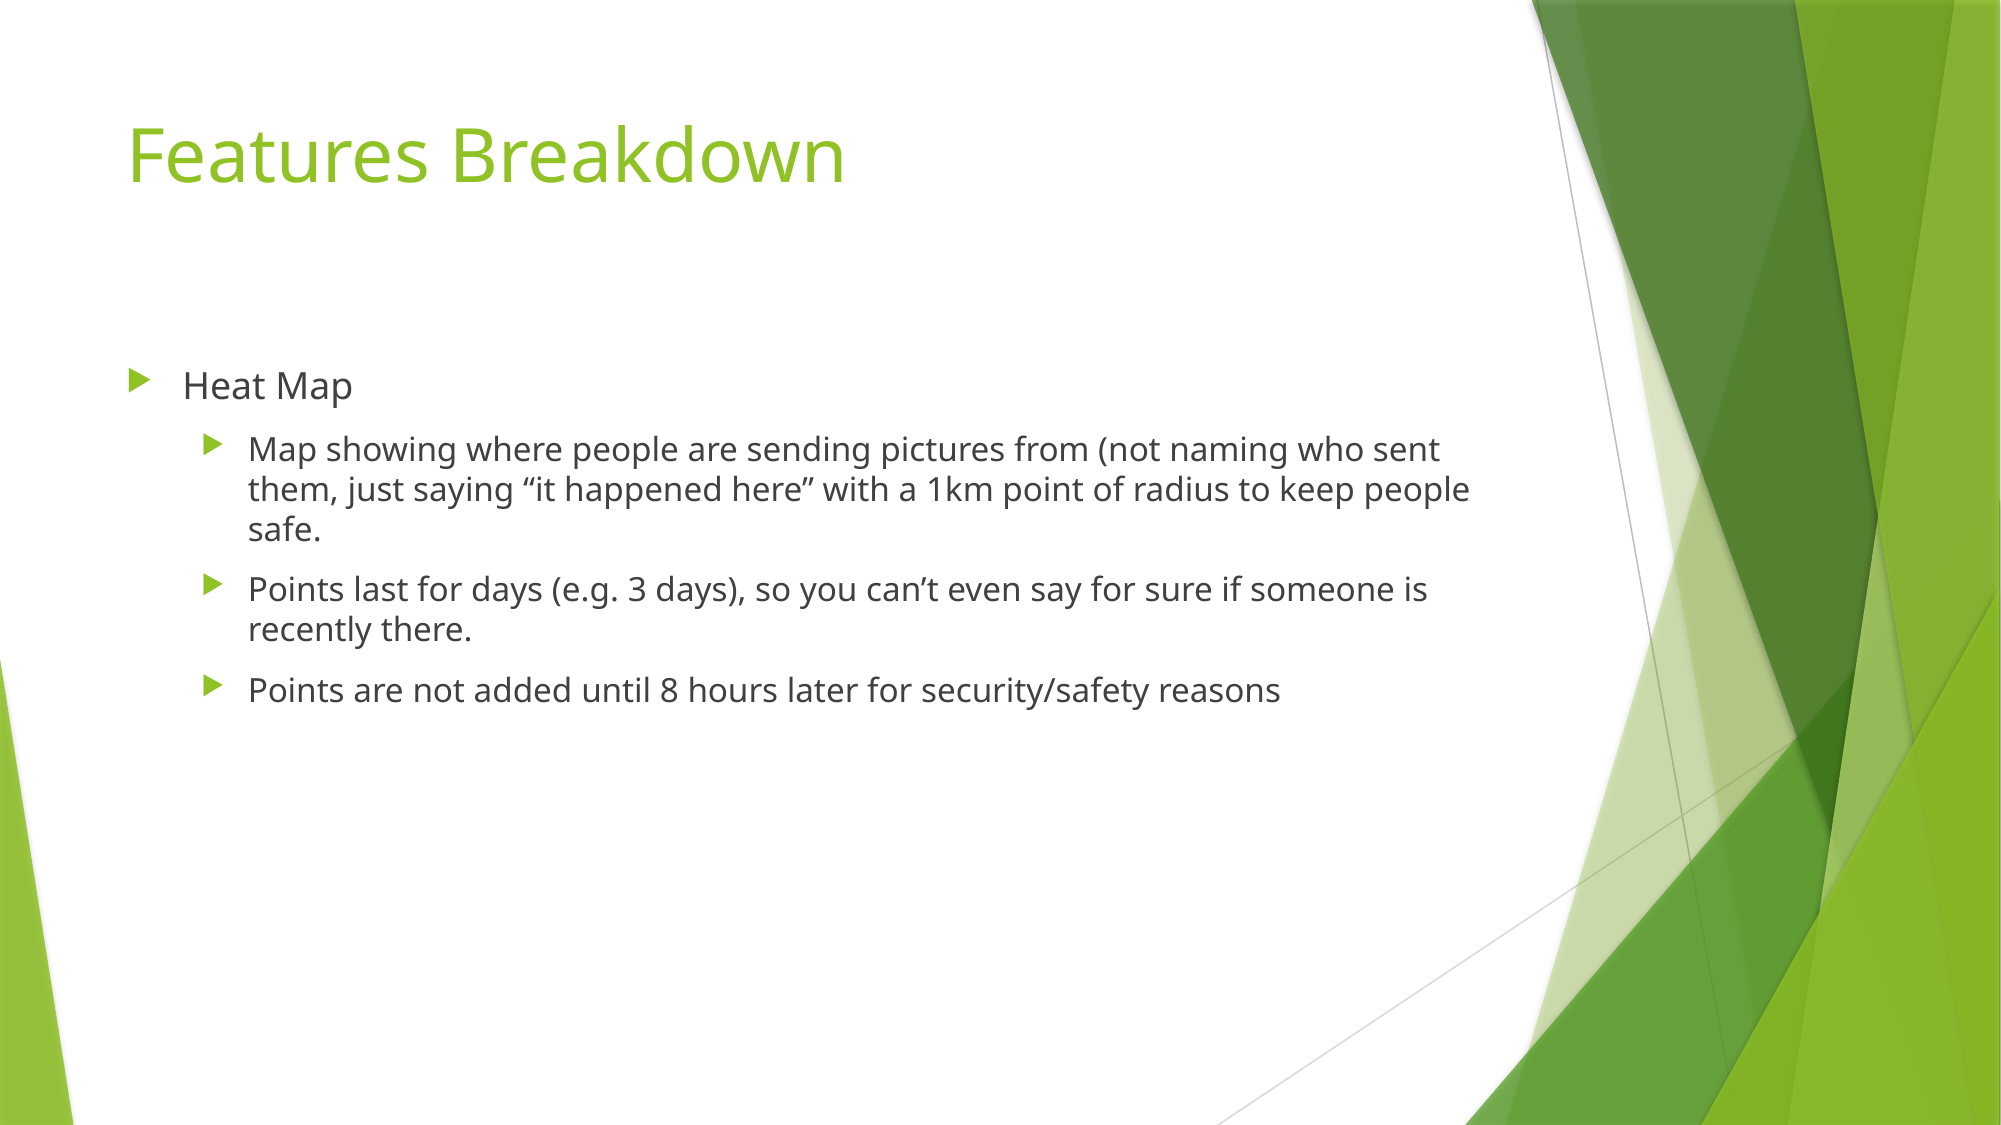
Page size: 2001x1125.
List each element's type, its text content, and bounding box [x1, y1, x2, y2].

title Features Breakdown [111, 99, 1522, 317]
list Heat Map Map showing where people are sending pictures from (not naming who sent them, just saying “it happened here” with a 1km point of radius to keep people safe. Points last for days (e.g. 3 days), so you can’t even say for sure if someone is recently there. Points are not added until 8 hours later for security/safety reasons [111, 354, 1522, 992]
